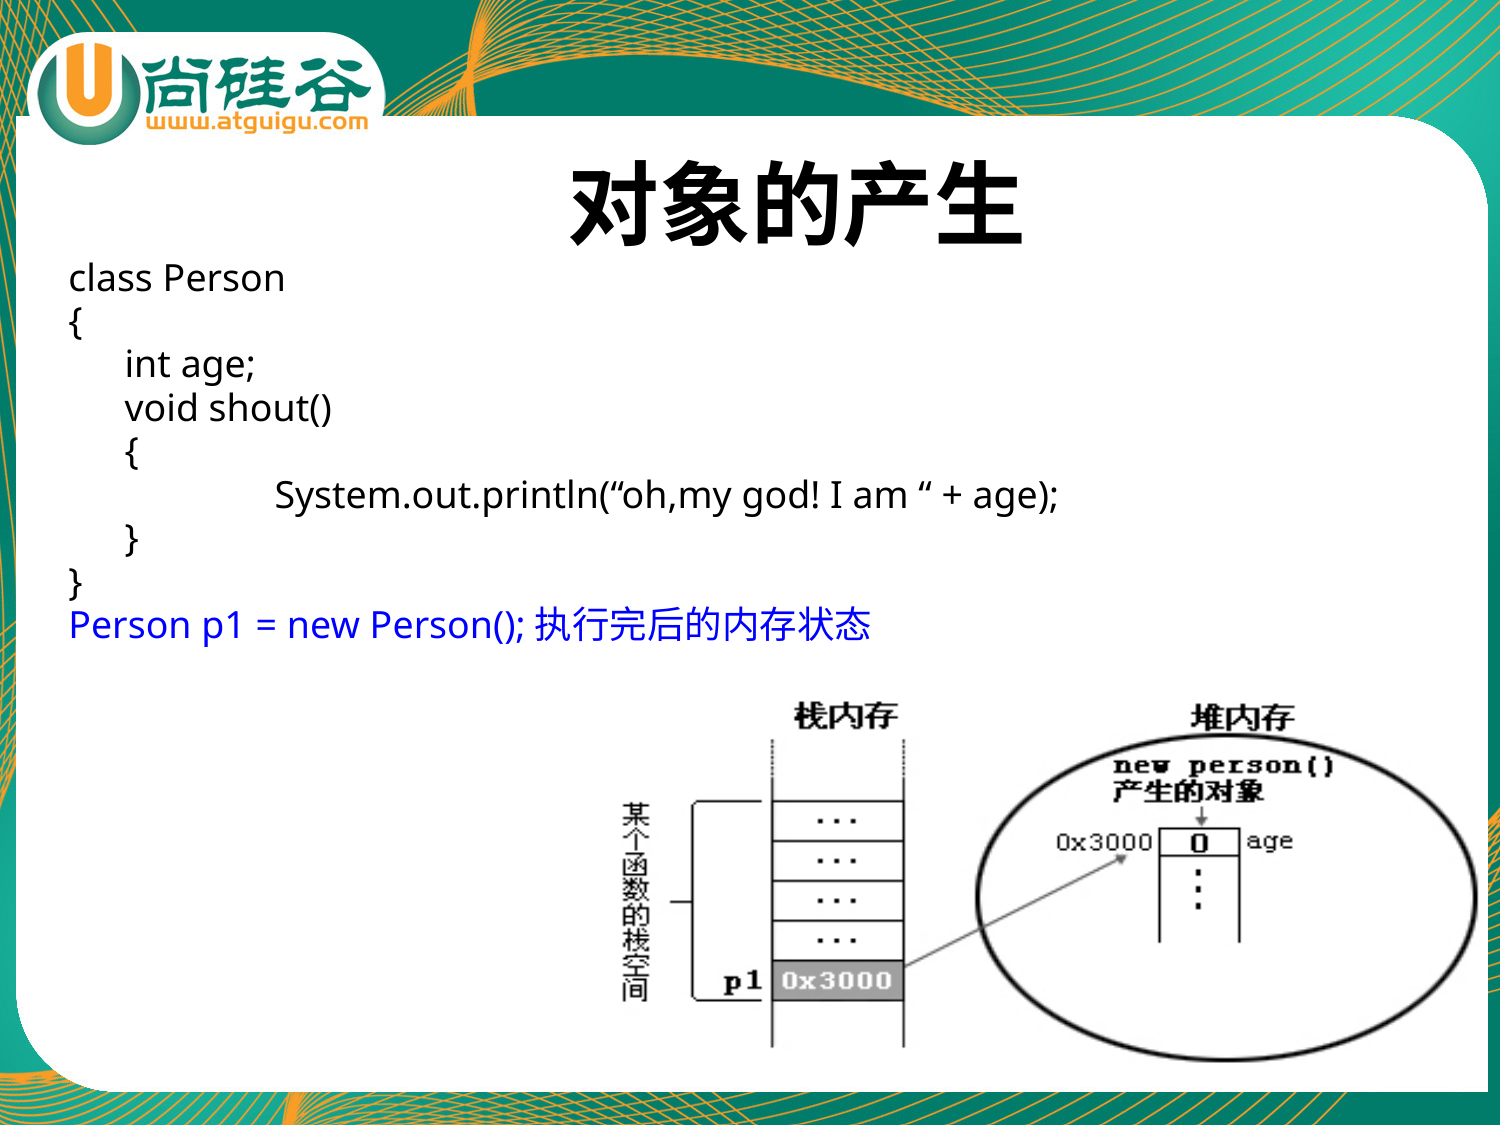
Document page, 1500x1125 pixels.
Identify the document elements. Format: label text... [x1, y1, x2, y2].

picture [0, 0, 1500, 1125]
title 对象的产生 [383, 100, 1211, 254]
list class Person { int age; void shout() { System.out.println(“oh,my god! I am “ + age); } } Person p1 = new Person();执行完后的内存状态 [53, 254, 1447, 699]
